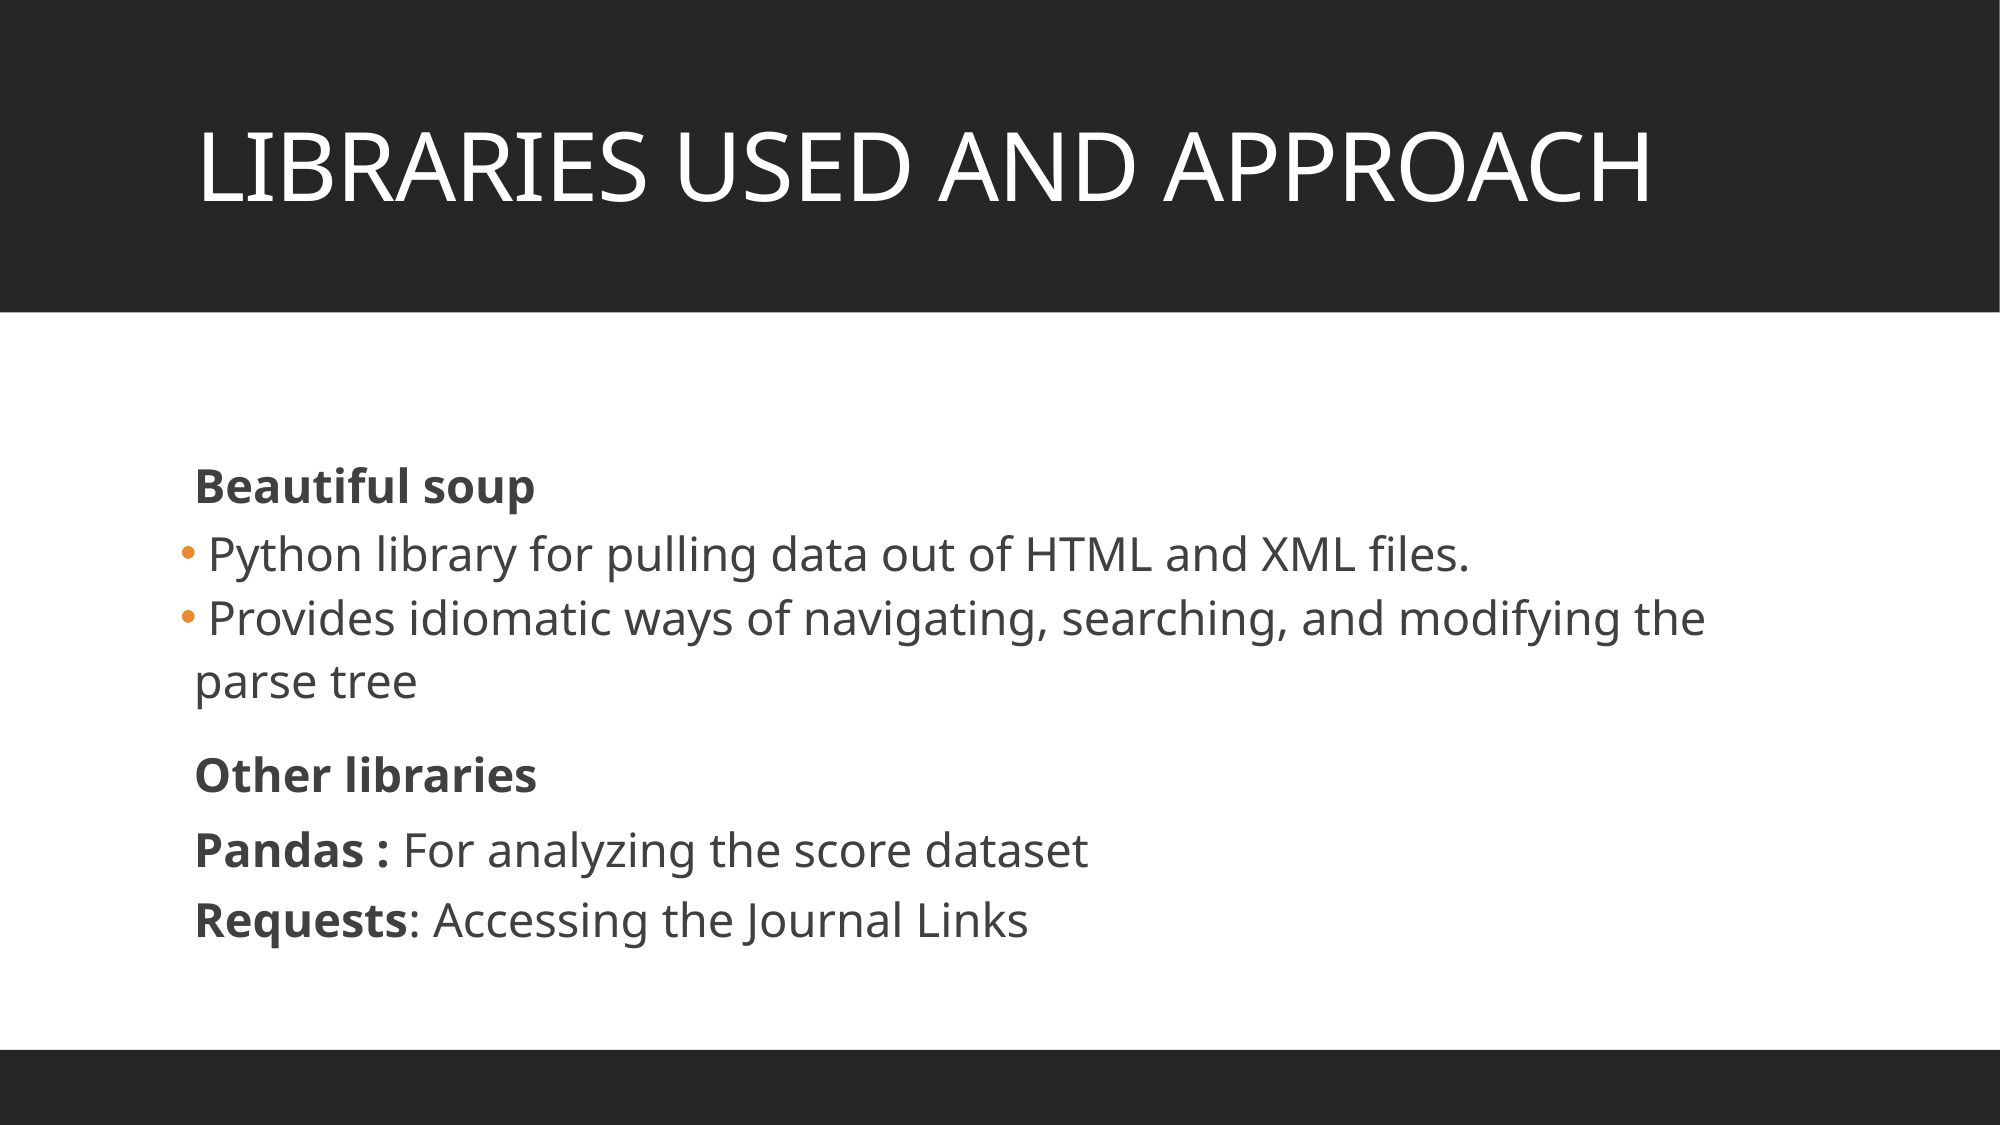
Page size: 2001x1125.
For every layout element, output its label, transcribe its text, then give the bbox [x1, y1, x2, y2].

text_box [0, 0, 2000, 314]
text_box [0, 314, 2000, 1049]
text_box [0, 1049, 2000, 1125]
title LIBRARIES USED AND APPROACH [180, 47, 1830, 285]
list Beautiful soup Python library for pulling data out of HTML and XML files. Provides idiomatic ways of navigating, searching, and modifying the parse tree Other libraries Pandas : For analyzing the score dataset Requests: Accessing the Journal Links [179, 438, 1830, 963]
